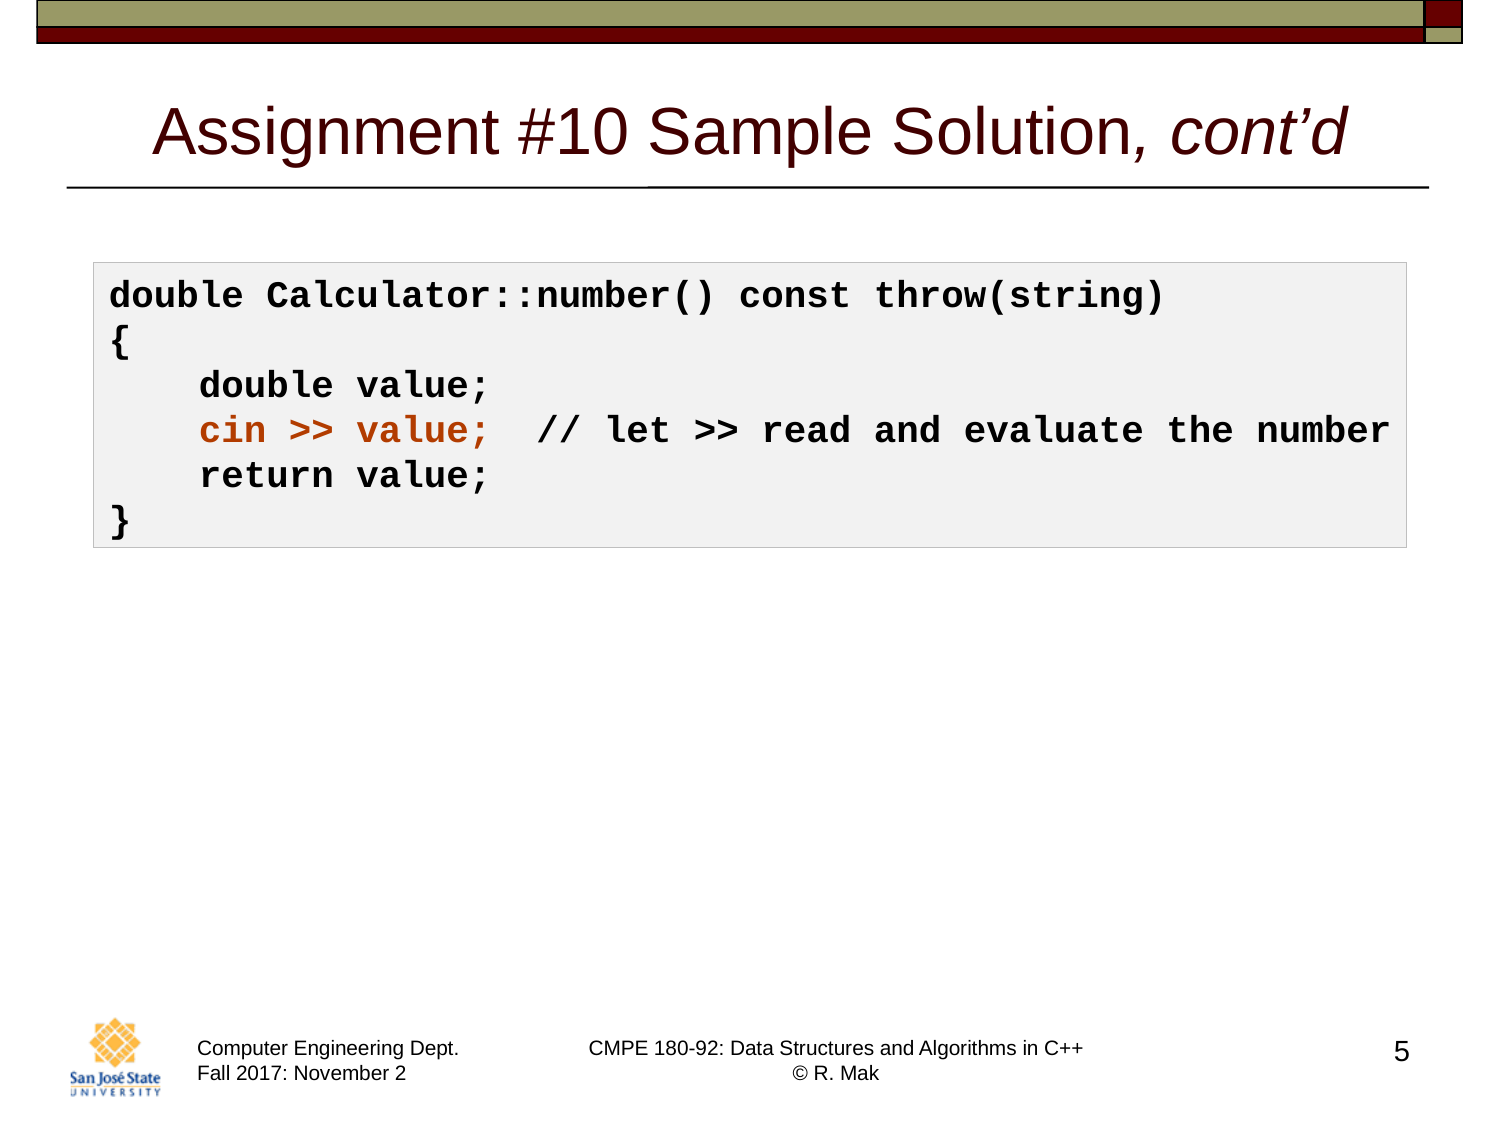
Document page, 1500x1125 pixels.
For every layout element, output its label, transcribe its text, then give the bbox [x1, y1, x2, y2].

picture [60, 1012, 166, 1112]
text_box double Calculator::number() const throw(string) { double value; cin >> value; // let >> read and evaluate the number return value; } [93, 262, 1407, 548]
title Assignment #10 Sample Solution, cont’d [75, 67, 1425, 175]
slide_number 5 [1112, 1025, 1425, 1100]
